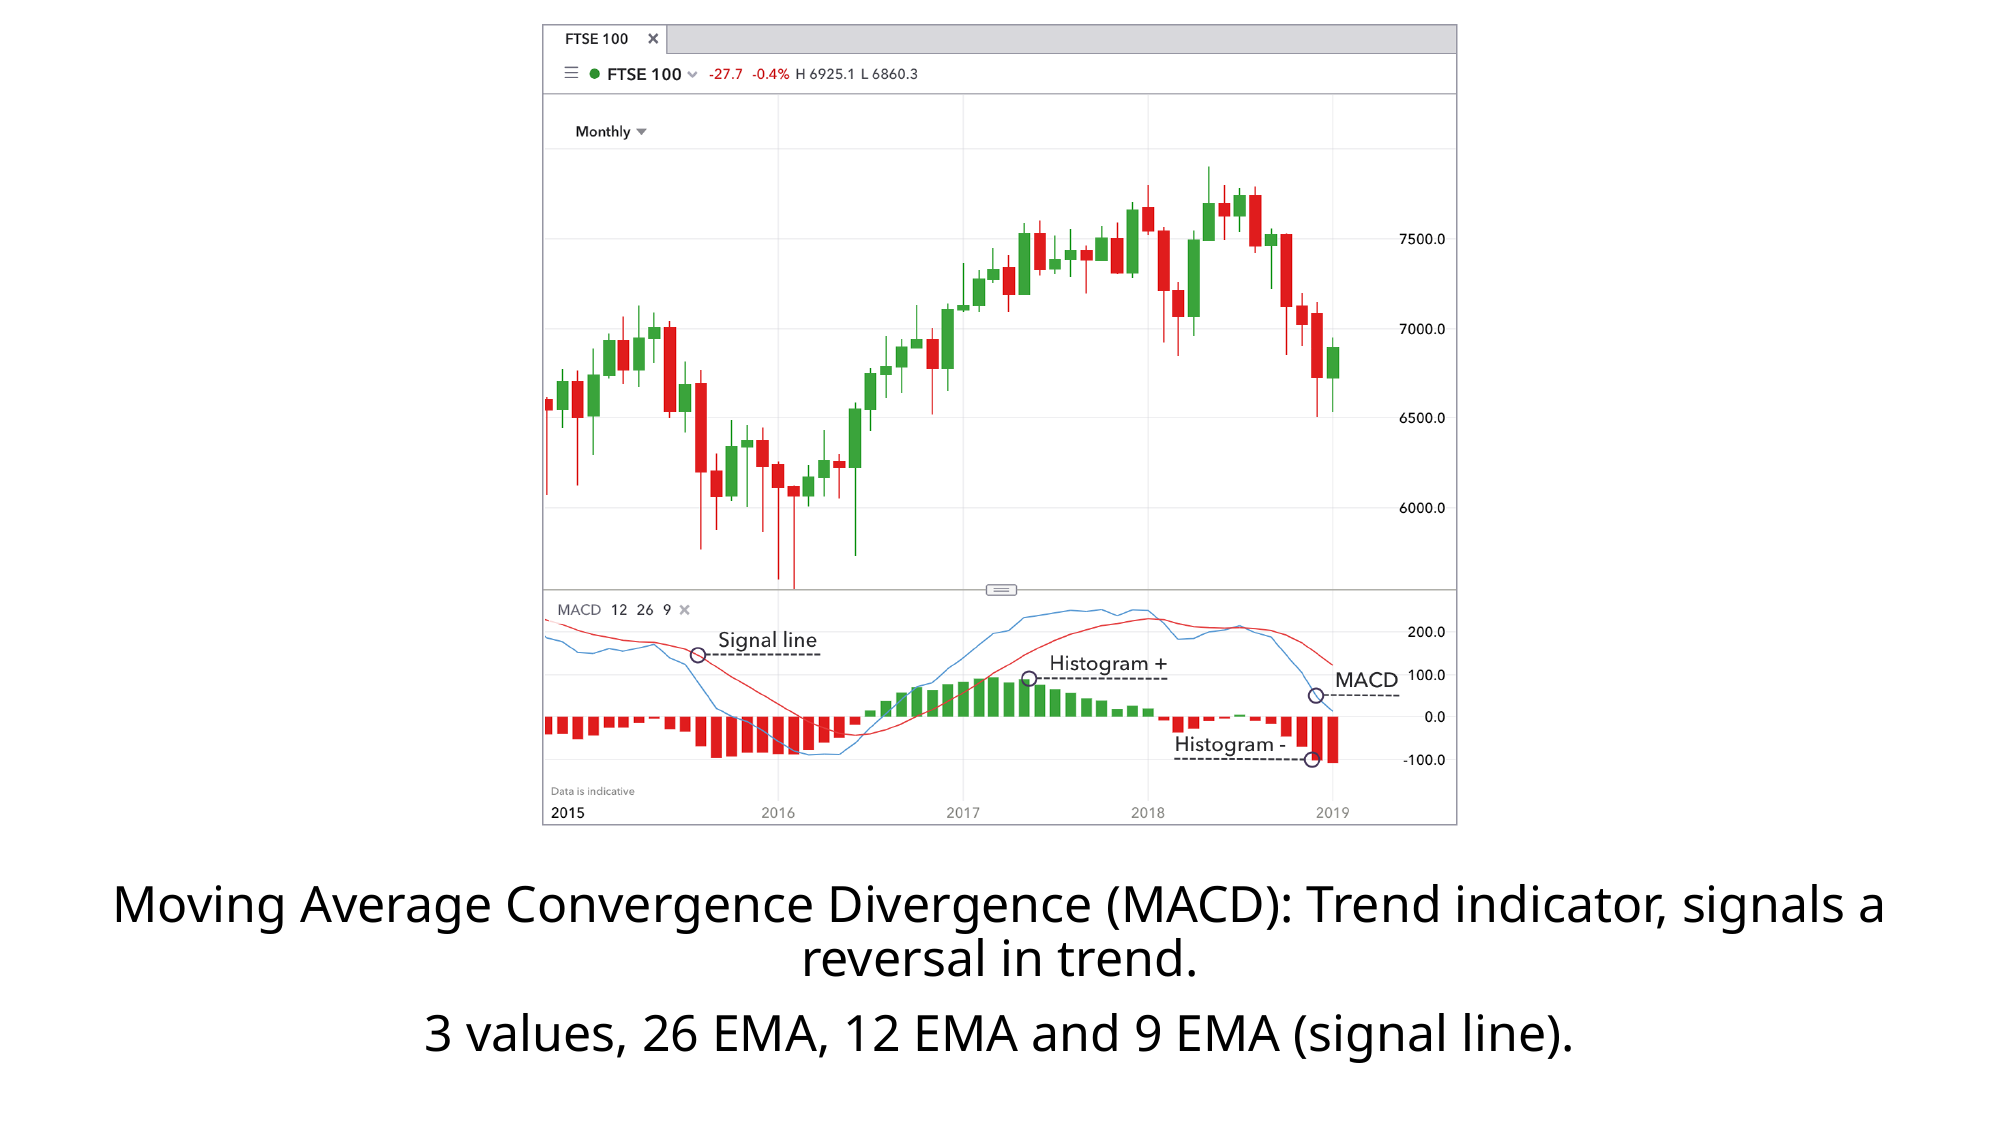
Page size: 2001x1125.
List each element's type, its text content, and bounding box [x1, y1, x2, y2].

text_box Moving Average Convergence Divergence (MACD): Trend indicator, signals a reversal in trend. 3 values, 26 EMA, 12 EMA and 9 EMA (signal line). [0, 872, 2000, 1125]
picture [517, 0, 1482, 850]
